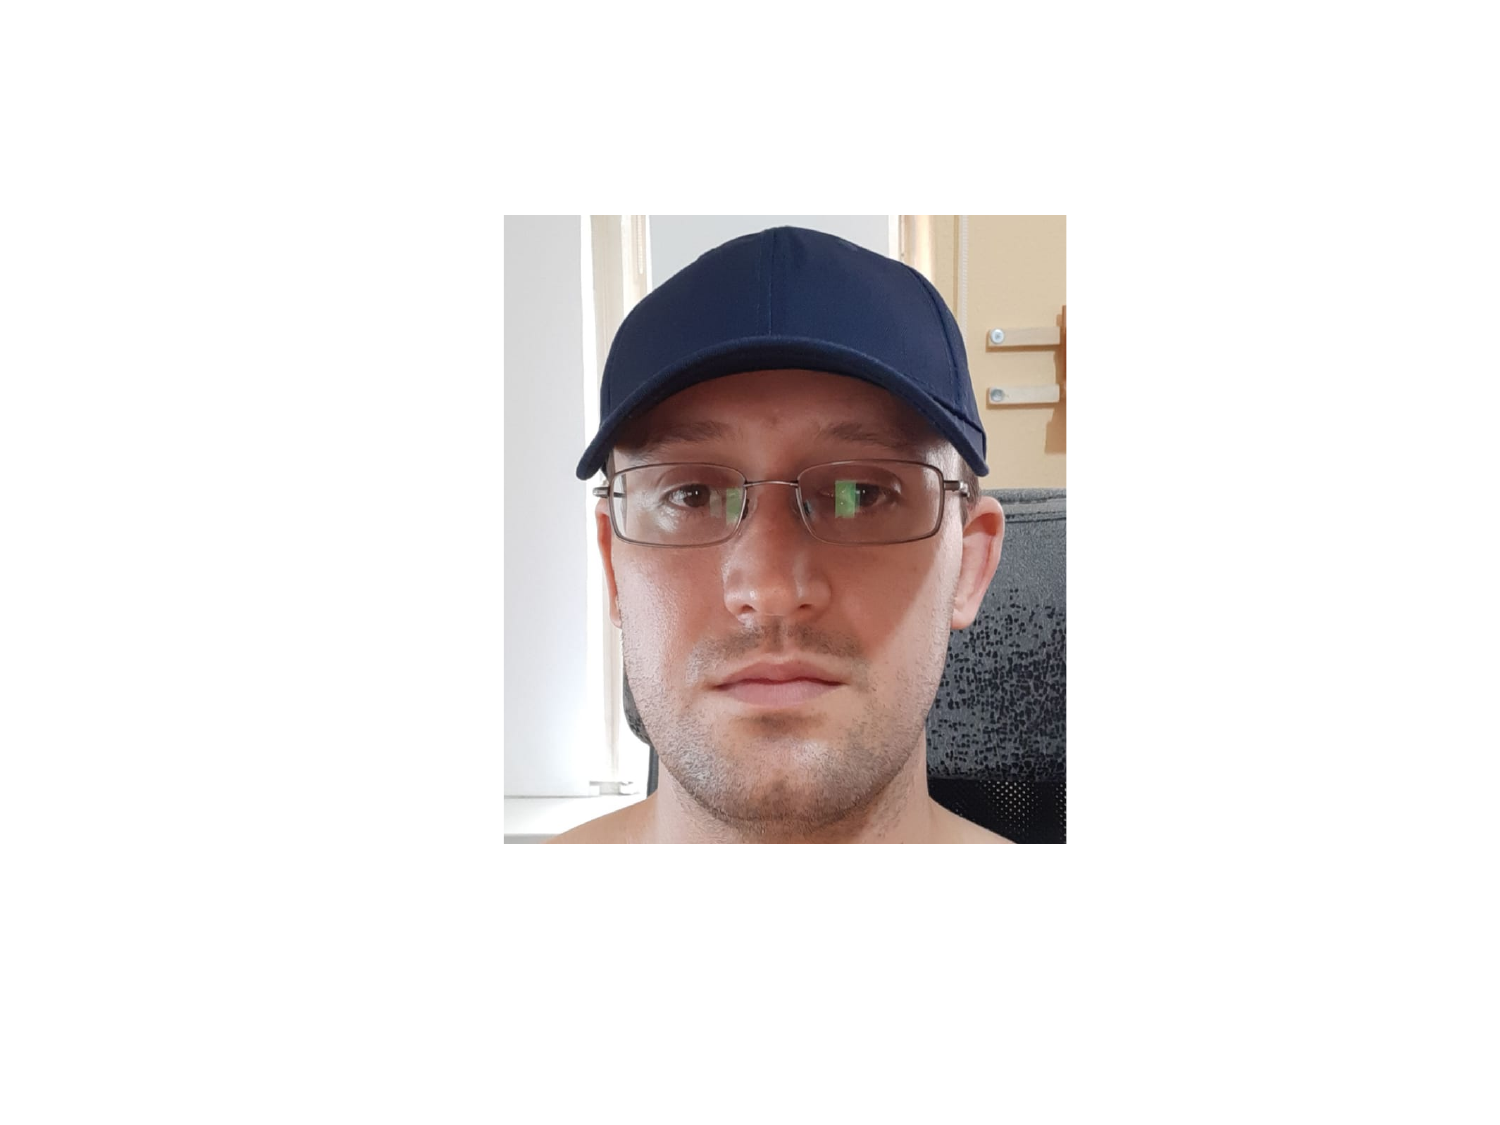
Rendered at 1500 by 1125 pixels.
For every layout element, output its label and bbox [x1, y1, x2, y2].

picture [503, 214, 1067, 844]
